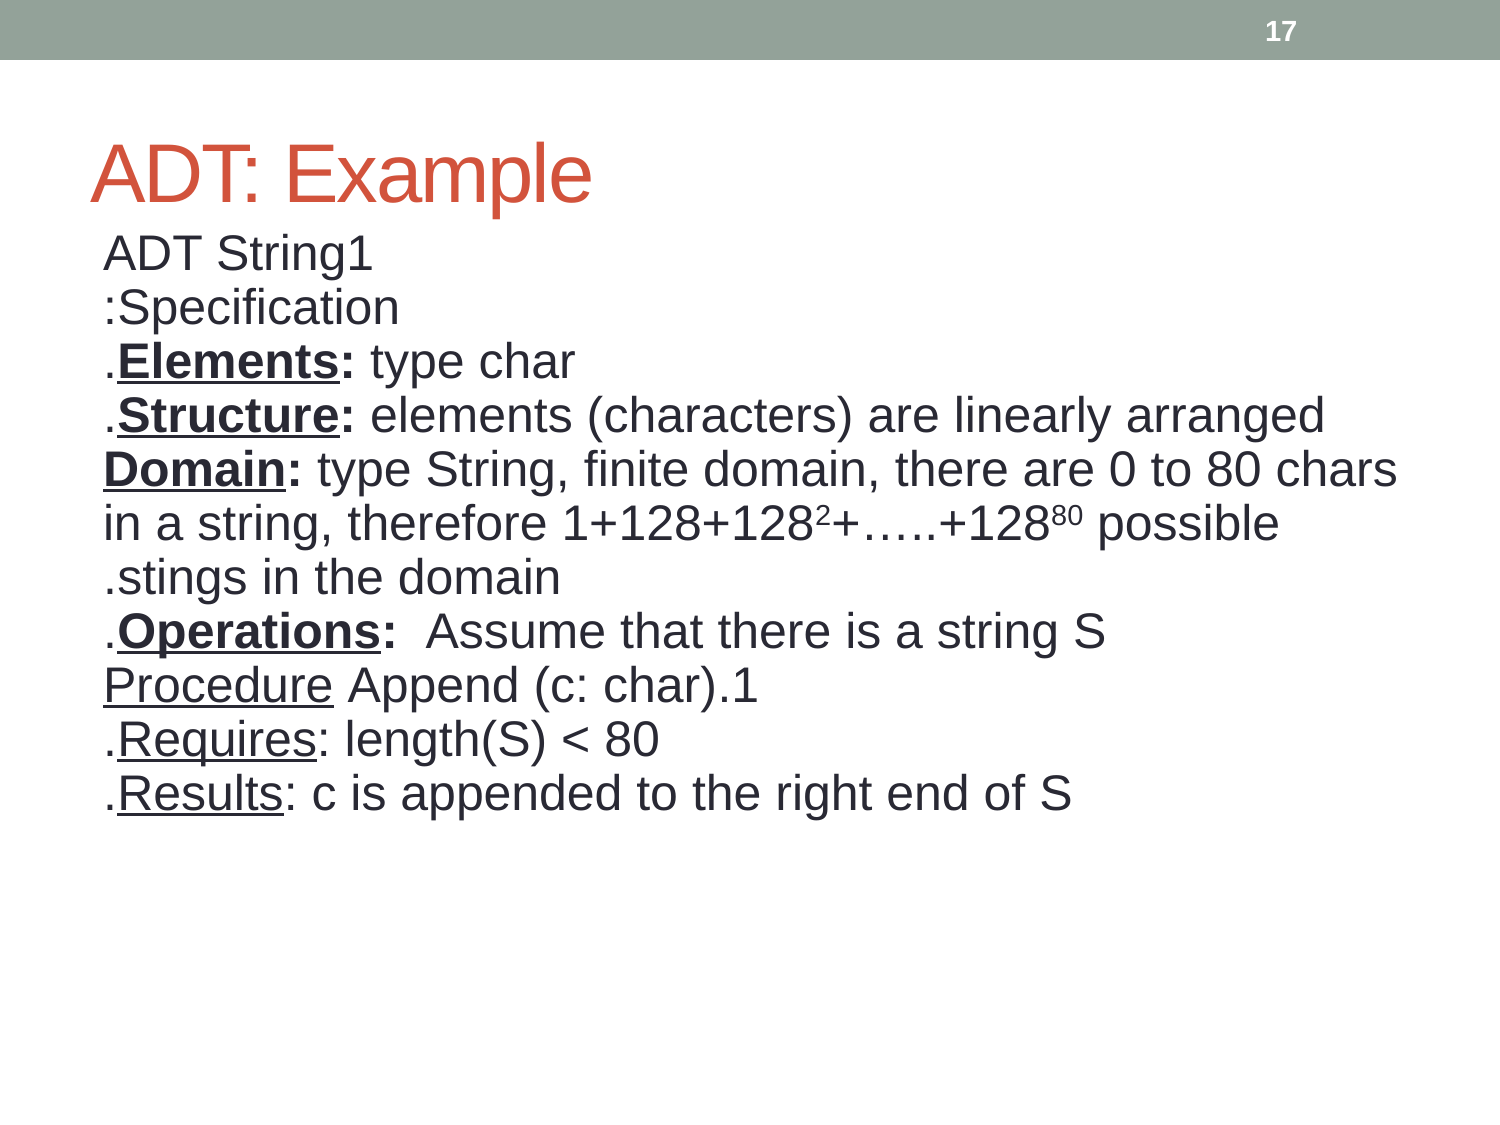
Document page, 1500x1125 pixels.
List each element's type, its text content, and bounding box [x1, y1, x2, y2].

title ADT: Example [75, 87, 1425, 250]
text_box ADT String1 Specification: Elements: type char. Structure: elements (characters) are linearly arranged. Domain: type String, finite domain, there are 0 to 80 chars in a string, therefore 1+128+1282+…..+12880 possible stings in the domain. Operations: Assume that there is a string S. 1.Procedure Append (c: char) Requires: length(S) < 80. Results: c is appended to the right end of S. [88, 219, 1426, 958]
slide_number 17 [1250, 3, 1425, 57]
